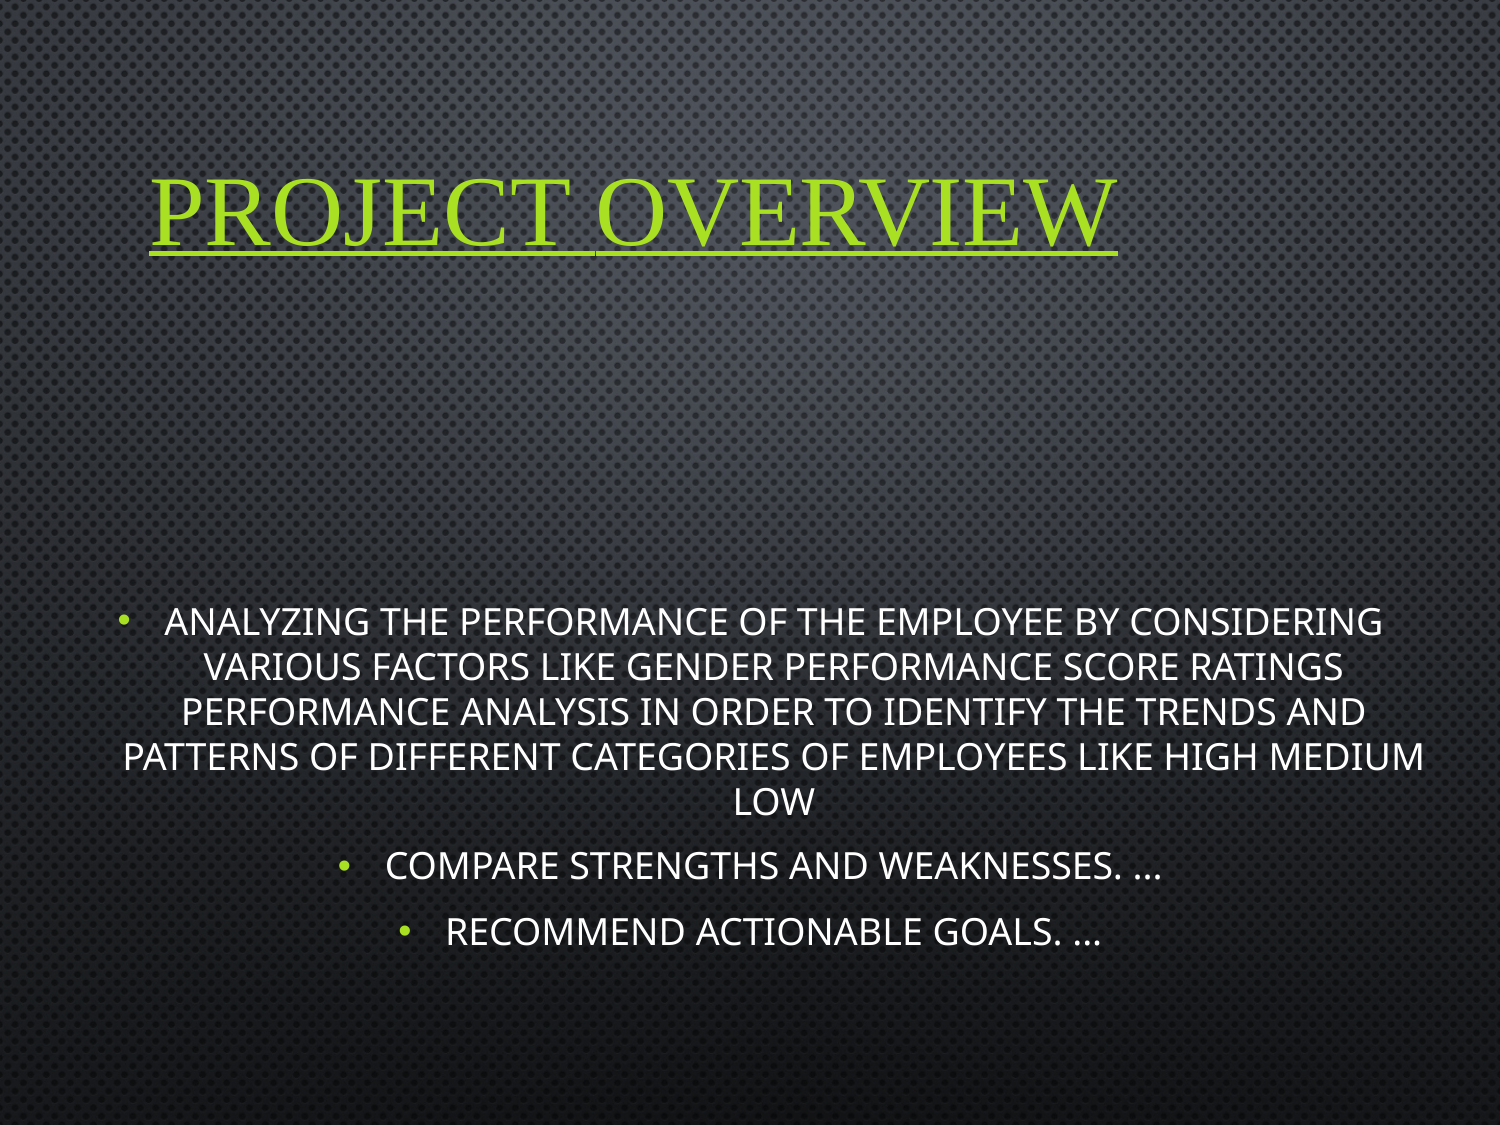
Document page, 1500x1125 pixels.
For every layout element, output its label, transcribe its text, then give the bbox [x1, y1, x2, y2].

list Analyzing the performance of the employee by considering various factors like gender performance score ratings performance analysis in order to identify the Trends and patterns of different categories of employees like high medium low Compare strengths and weaknesses. ... Recommend actionable goals. ... [53, 432, 1449, 1125]
title PROJECt OVERVIEW [134, 97, 1367, 314]
